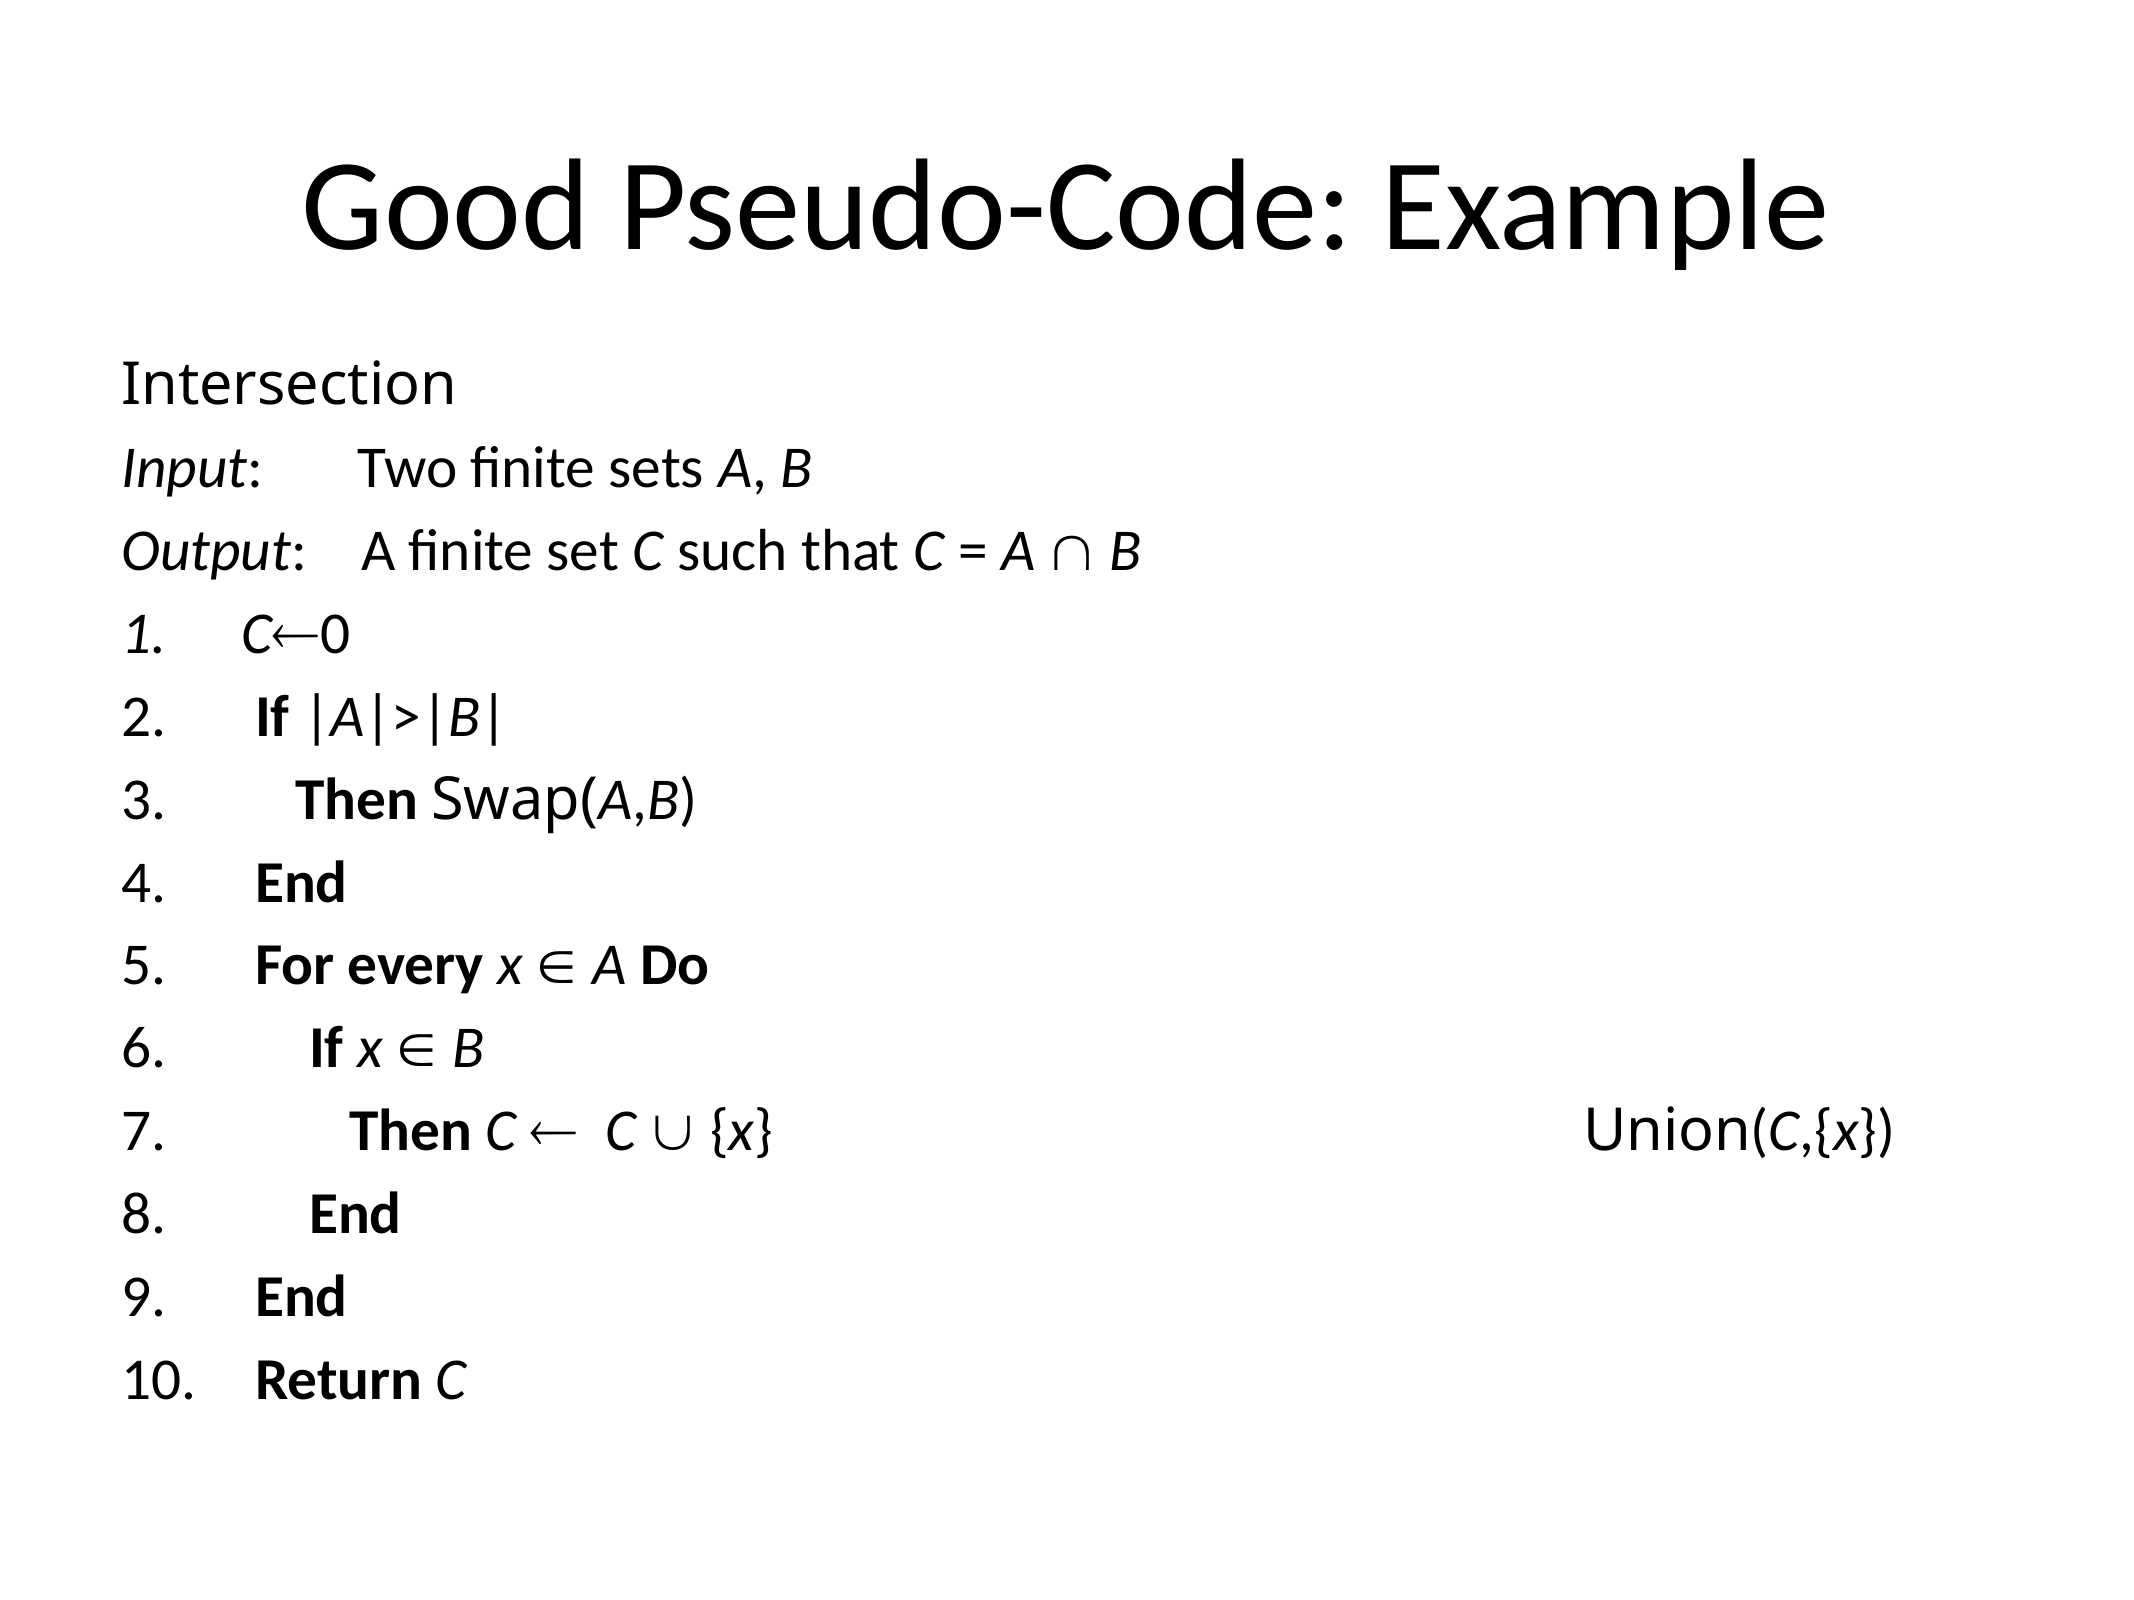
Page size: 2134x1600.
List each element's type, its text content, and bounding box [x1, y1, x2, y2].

title Good Pseudo-Code: Example [106, 64, 2027, 331]
list Intersection Input: Two finite sets A, B Output: A finite set C such that C = A  B C0 If |A|>|B| Then Swap(A,B) End For every x  A Do If x  B Then C  C  {x} Union(C,{x}) End End Return C [106, 337, 2027, 1394]
